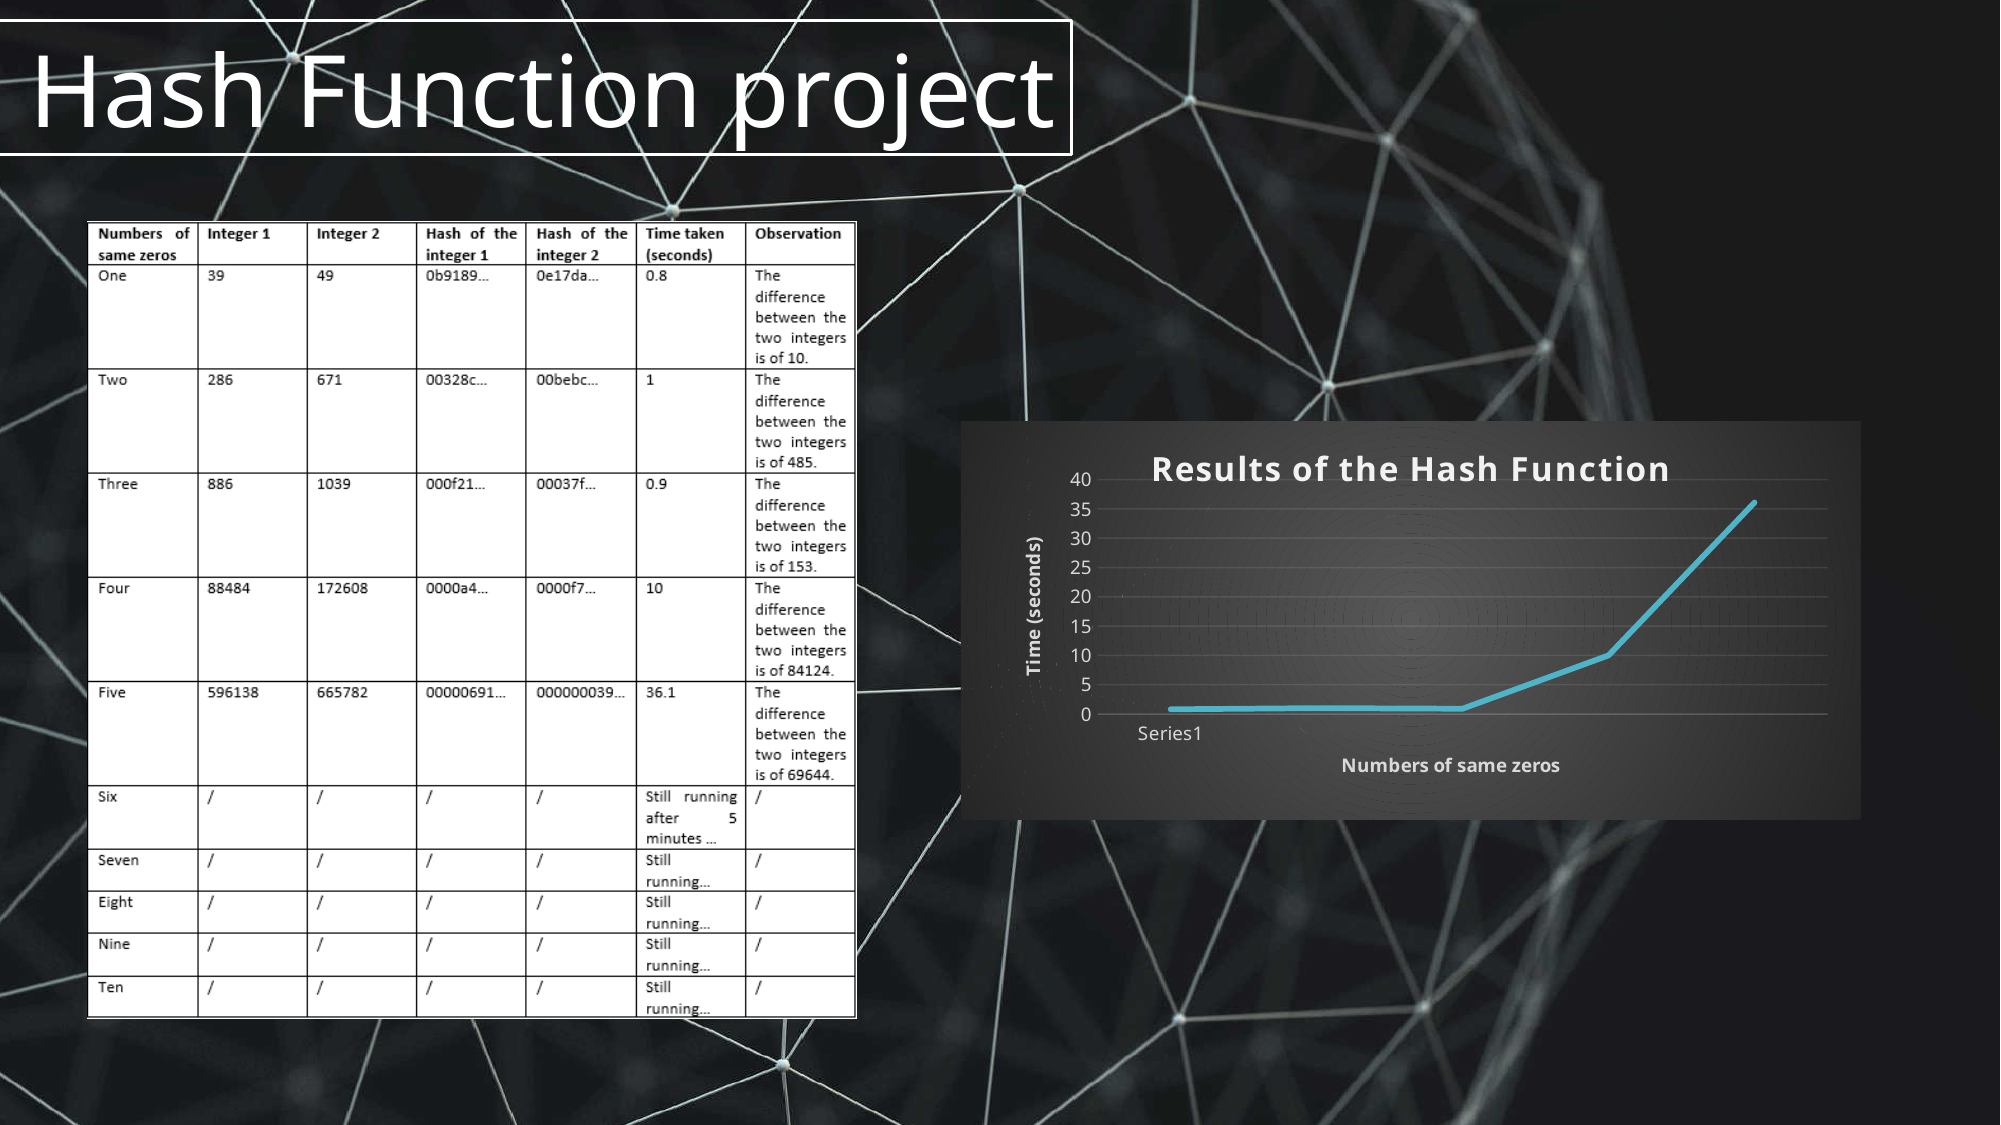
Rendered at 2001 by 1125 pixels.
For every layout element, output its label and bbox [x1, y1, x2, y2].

picture [0, 0, 2000, 1125]
chart [960, 420, 1862, 820]
